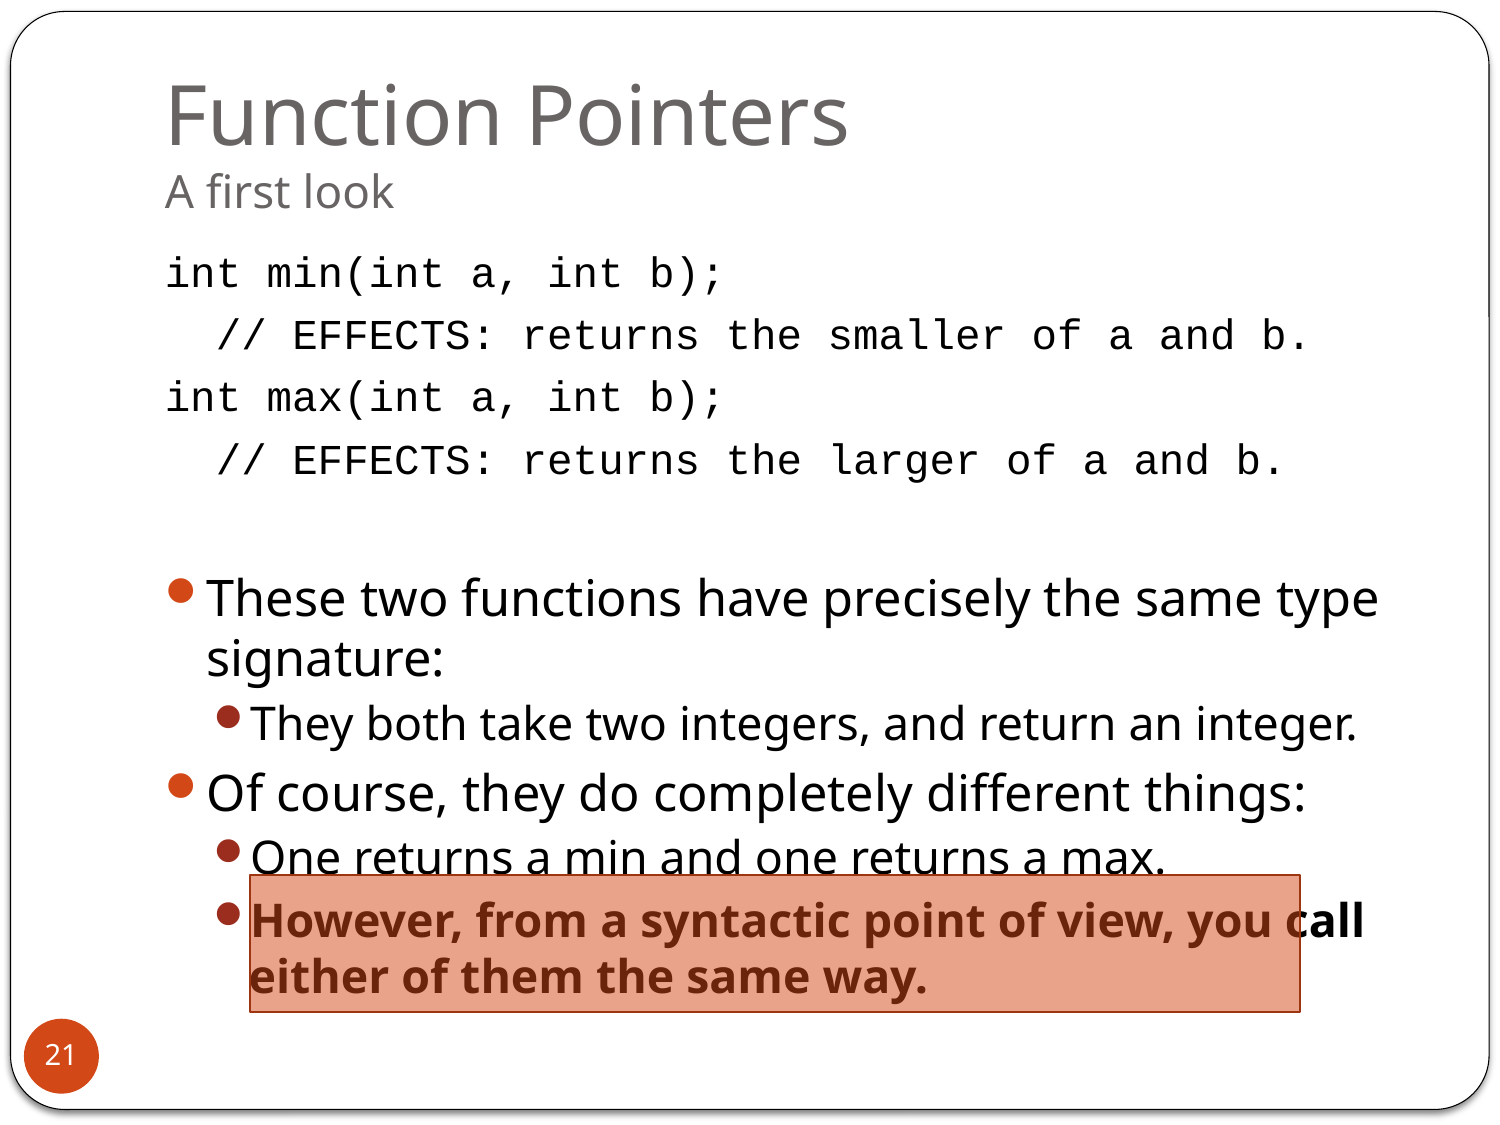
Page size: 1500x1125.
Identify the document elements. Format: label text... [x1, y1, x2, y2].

slide_number 21 [23, 1018, 99, 1094]
title Function Pointers A first look [150, 45, 1425, 233]
list int min(int a, int b); // EFFECTS: returns the smaller of a and b. int max(int a, int b); // EFFECTS: returns the larger of a and b. These two functions have precisely the same type signature: They both take two integers, and return an integer. Of course, they do completely different things: One returns a min and one returns a max. However, from a syntactic point of view, you call either of them the same way. [150, 237, 1425, 1013]
text_box [249, 874, 1301, 1013]
